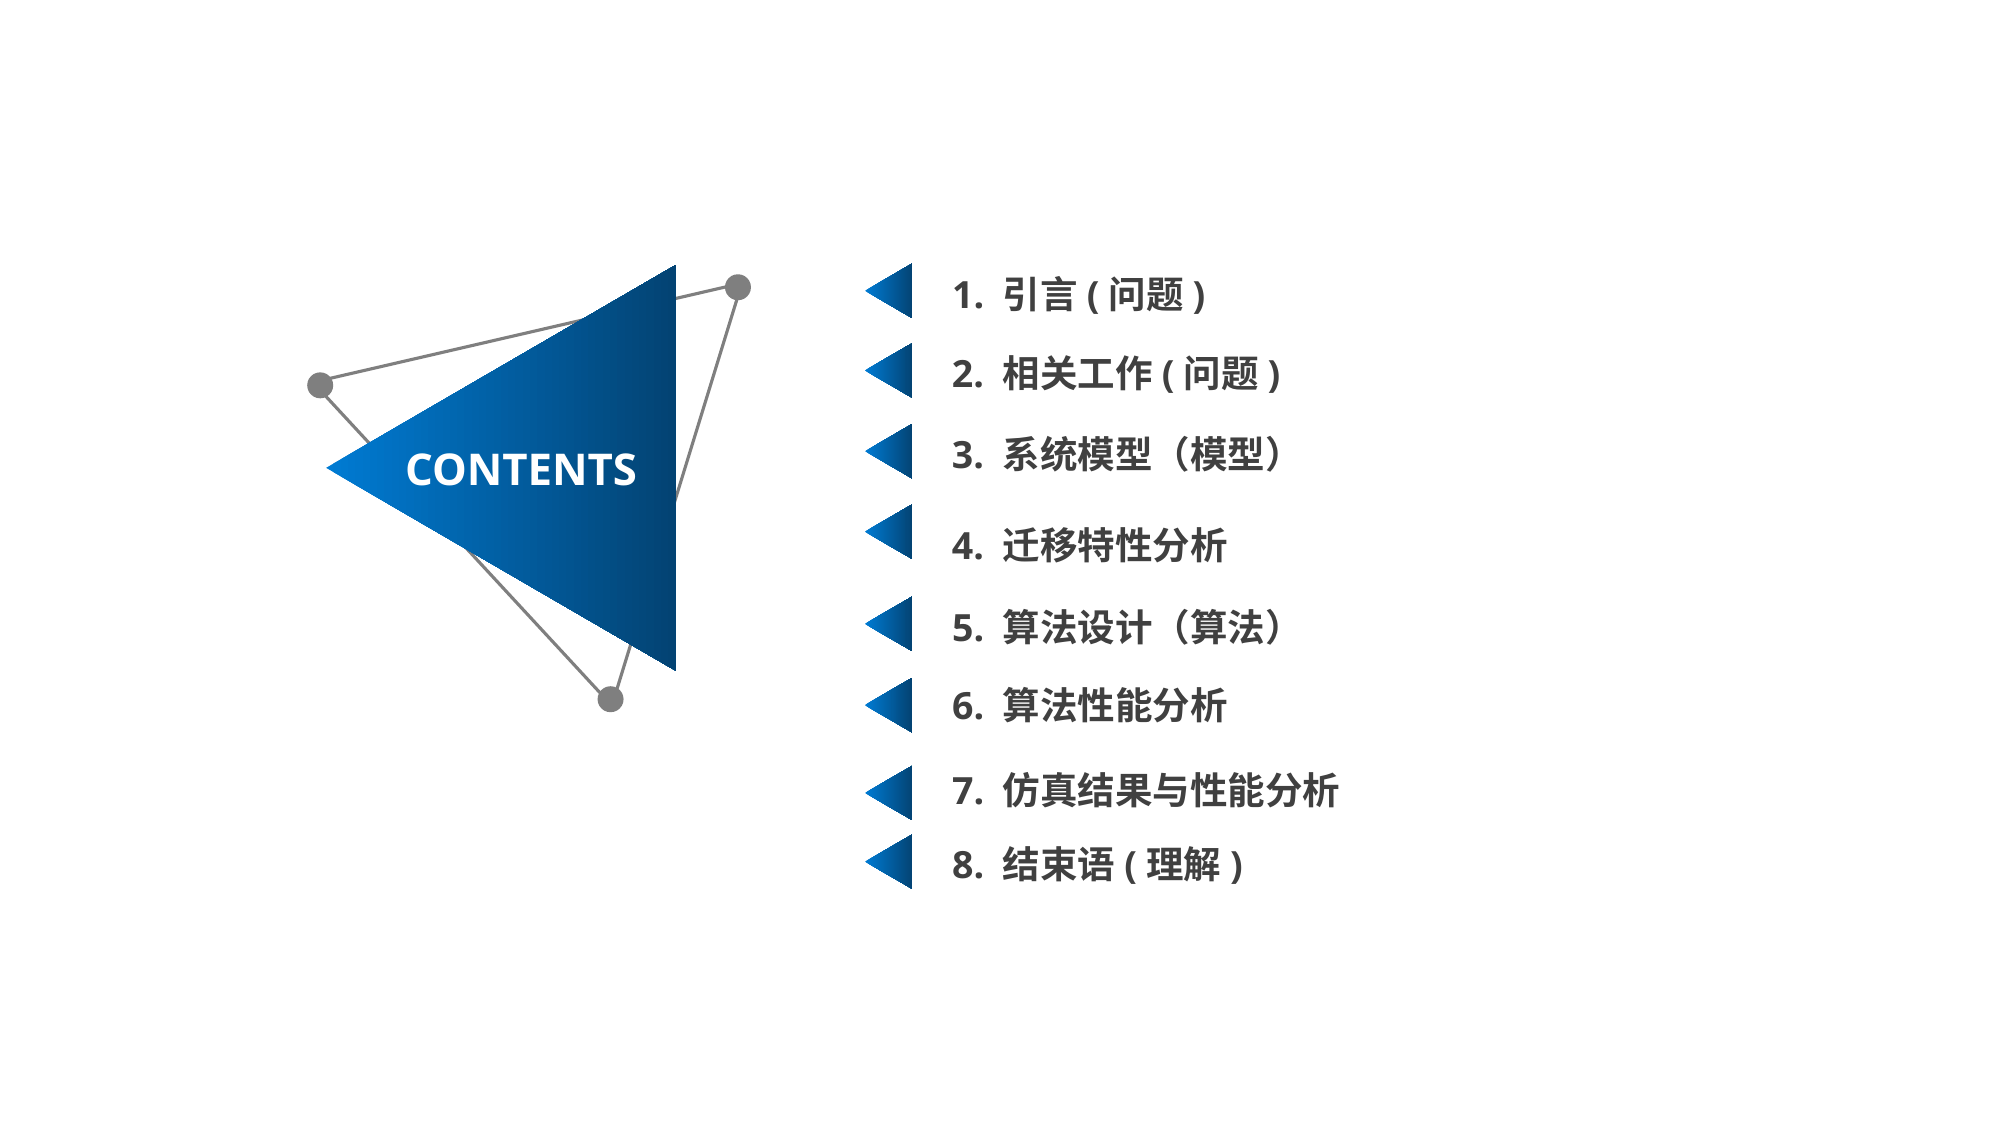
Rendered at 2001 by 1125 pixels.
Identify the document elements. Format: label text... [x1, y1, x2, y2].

text_box [864, 596, 913, 652]
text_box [304, 217, 752, 713]
text_box 3. 系统模型（模型） [937, 423, 1778, 484]
text_box [864, 677, 913, 733]
text_box 7. 仿真结果与性能分析 [937, 759, 1448, 820]
text_box [865, 263, 913, 319]
text_box [865, 834, 913, 890]
text_box 4. 迁移特性分析 [937, 514, 1828, 575]
text_box [865, 423, 913, 479]
text_box 2. 相关工作(问题) [937, 342, 1579, 403]
text_box [864, 504, 913, 560]
text_box 1. 引言(问题) [937, 263, 1423, 323]
text_box 5. 算法设计（算法） [937, 596, 1448, 656]
text_box 8. 结束语(理解) [937, 834, 1448, 894]
text_box [864, 342, 913, 398]
text_box 6. 算法性能分析 [937, 674, 1448, 735]
text_box [865, 765, 913, 821]
